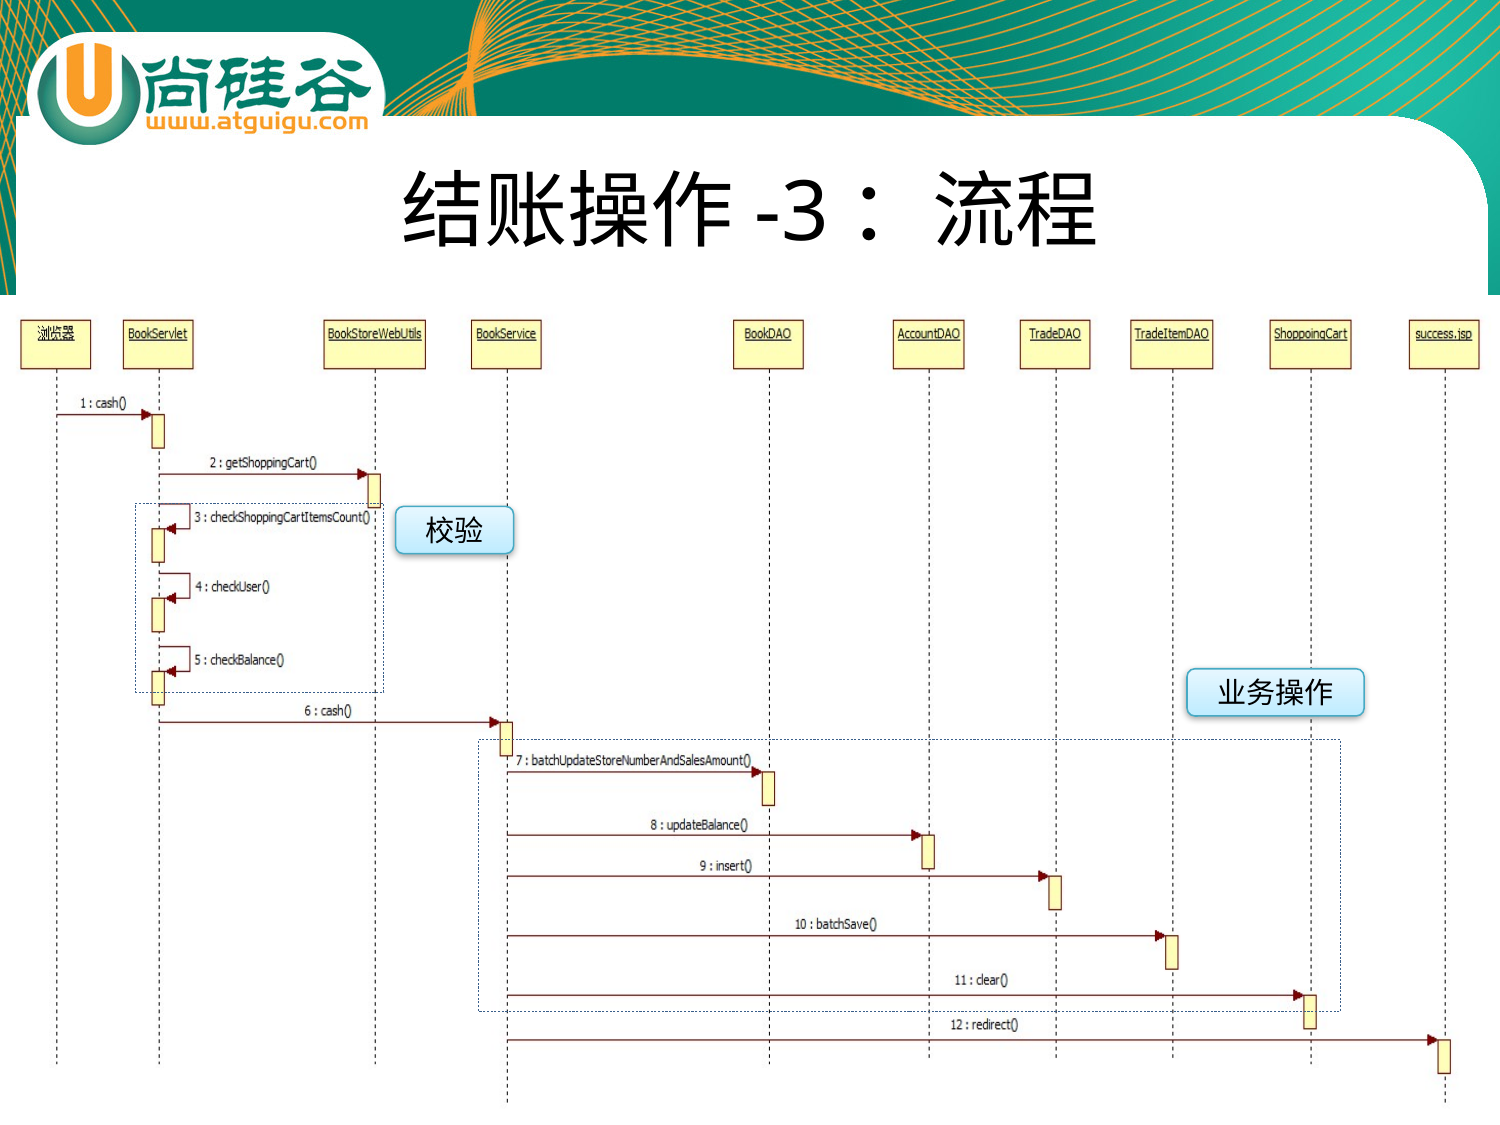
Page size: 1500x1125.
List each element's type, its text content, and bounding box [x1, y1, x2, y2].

picture [0, 0, 1500, 1125]
title 结账操作-3：流程 [75, 113, 1425, 293]
